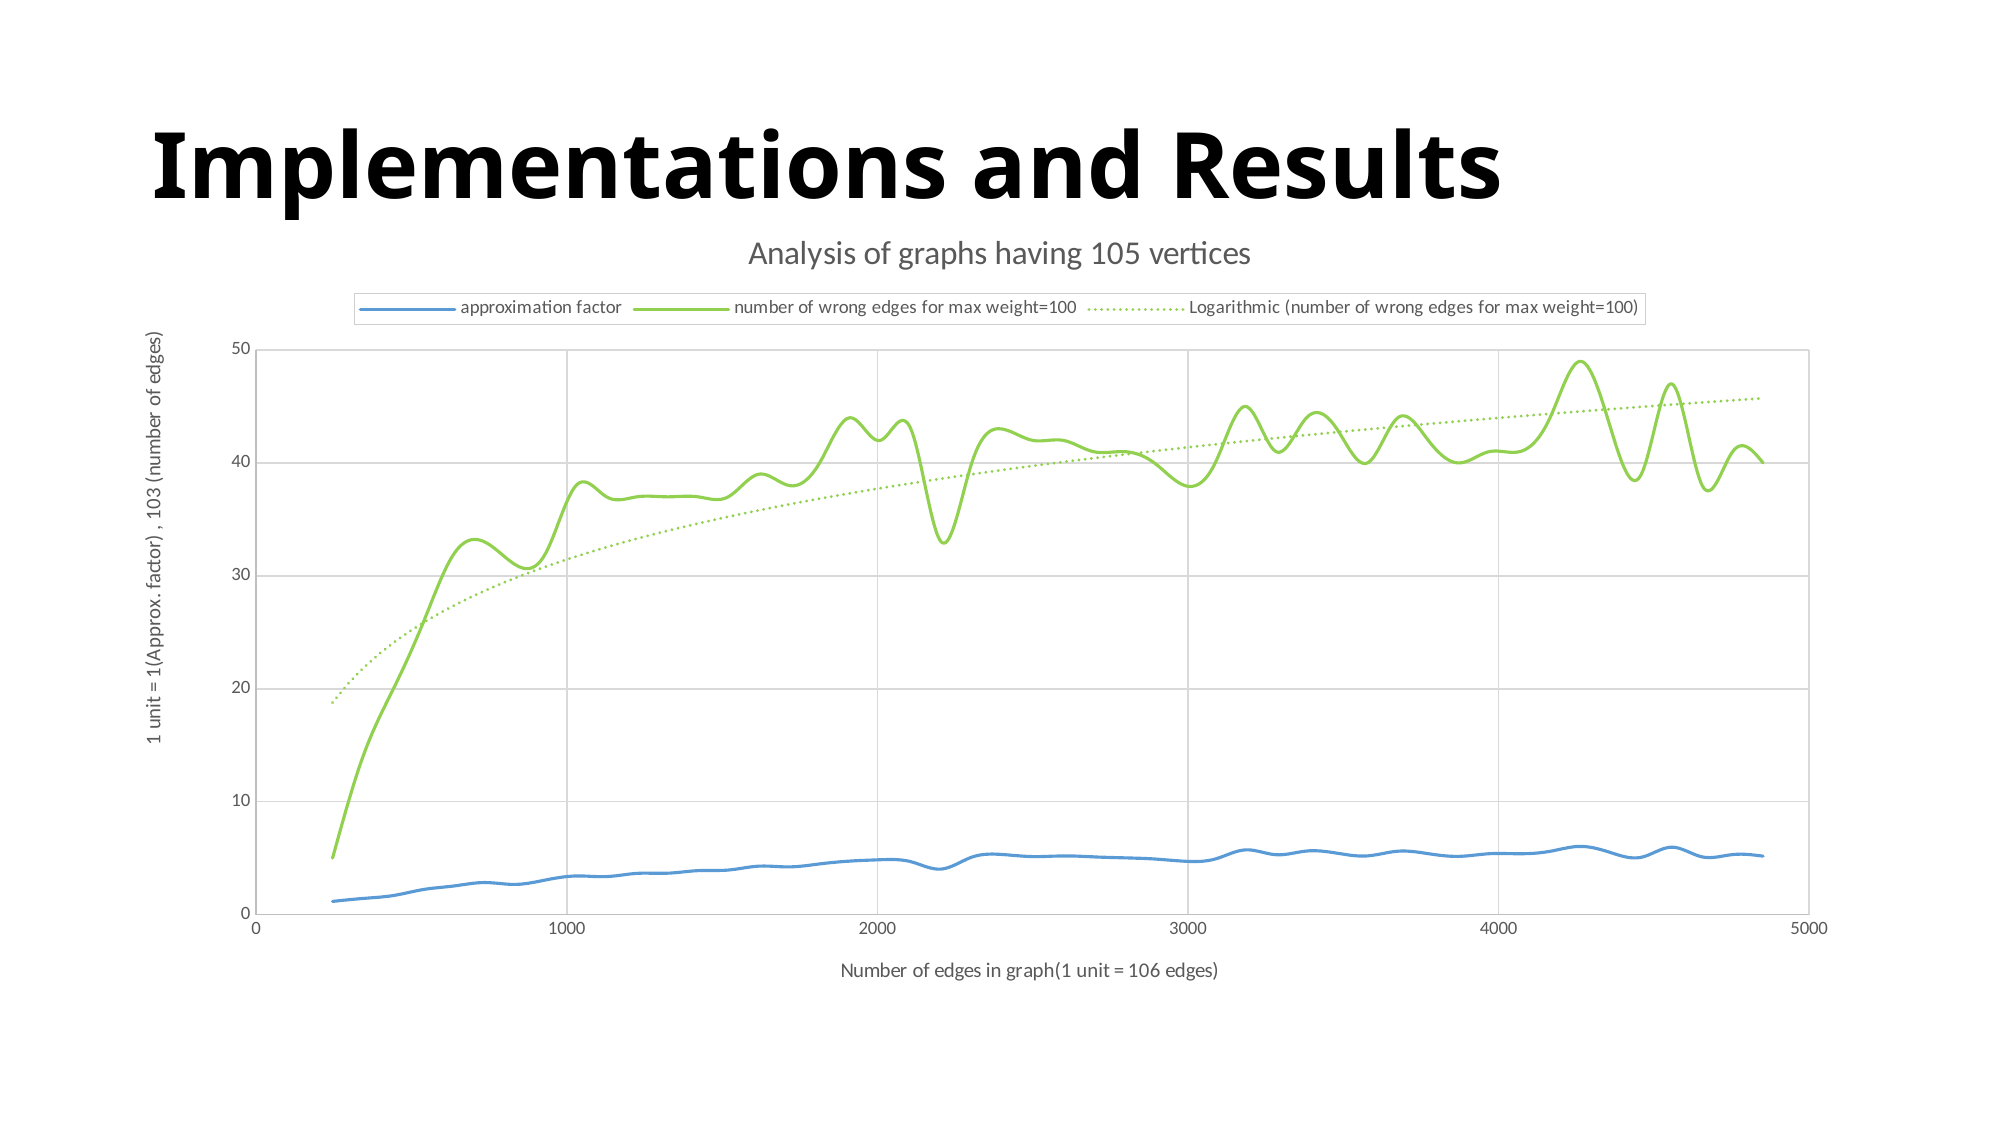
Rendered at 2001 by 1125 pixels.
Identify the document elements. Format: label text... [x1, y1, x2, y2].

title Implementations and Results [137, 59, 1863, 205]
chart [137, 205, 1863, 1014]
